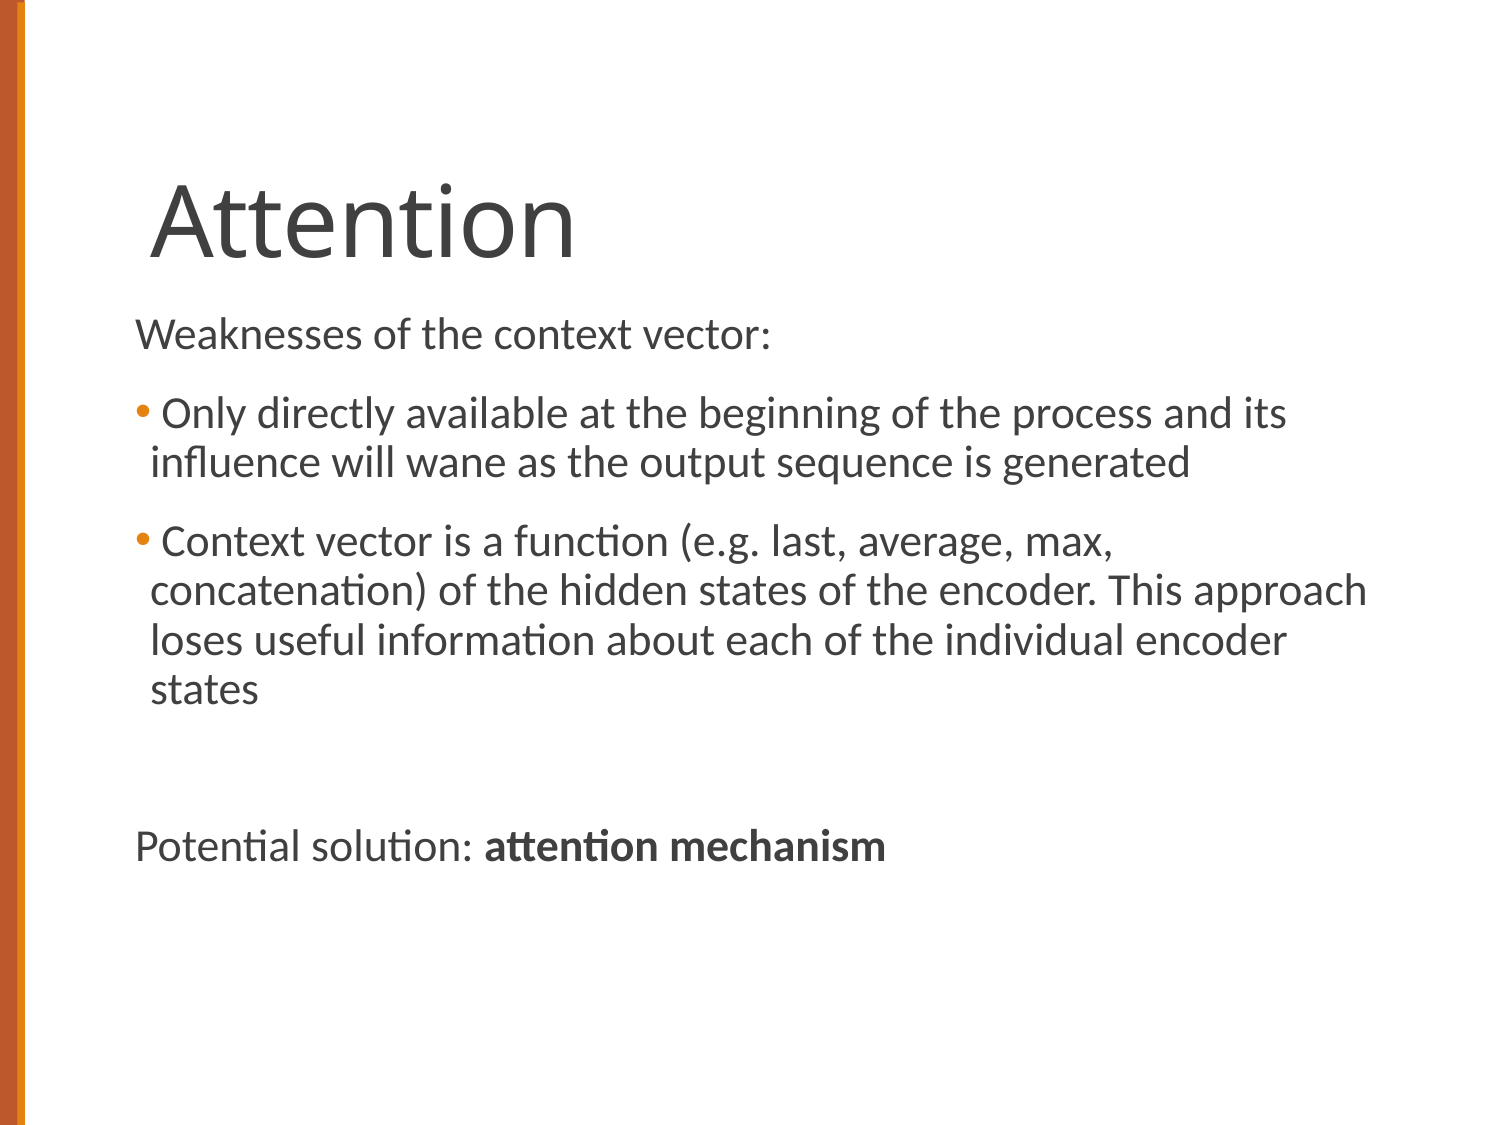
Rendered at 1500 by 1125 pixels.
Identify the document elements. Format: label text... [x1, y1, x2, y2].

list Weaknesses of the context vector: Only directly available at the beginning of the process and its influence will wane as the output sequence is generated Context vector is a function (e.g. last, average, max, concatenation) of the hidden states of the encoder. This approach loses useful information about each of the individual encoder states Potential solution: attention mechanism [135, 302, 1373, 963]
title Attention [135, 47, 1373, 285]
